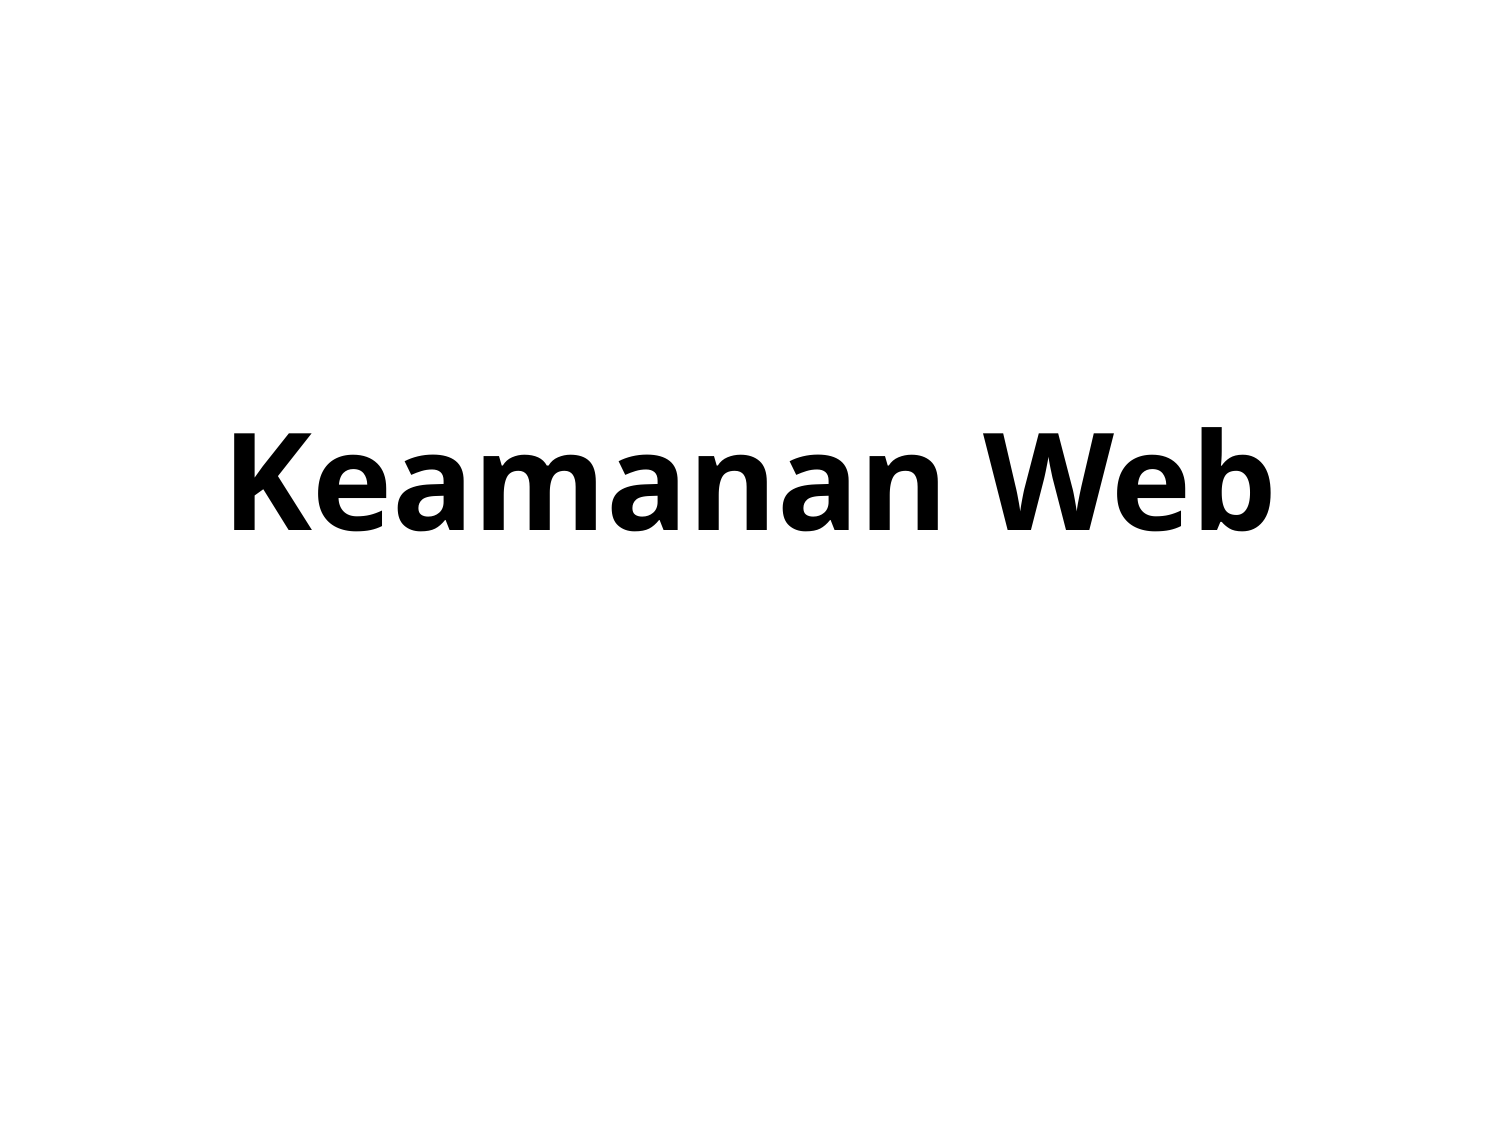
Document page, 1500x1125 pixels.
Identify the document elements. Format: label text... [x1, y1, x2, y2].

title Keamanan Web [103, 338, 1397, 568]
